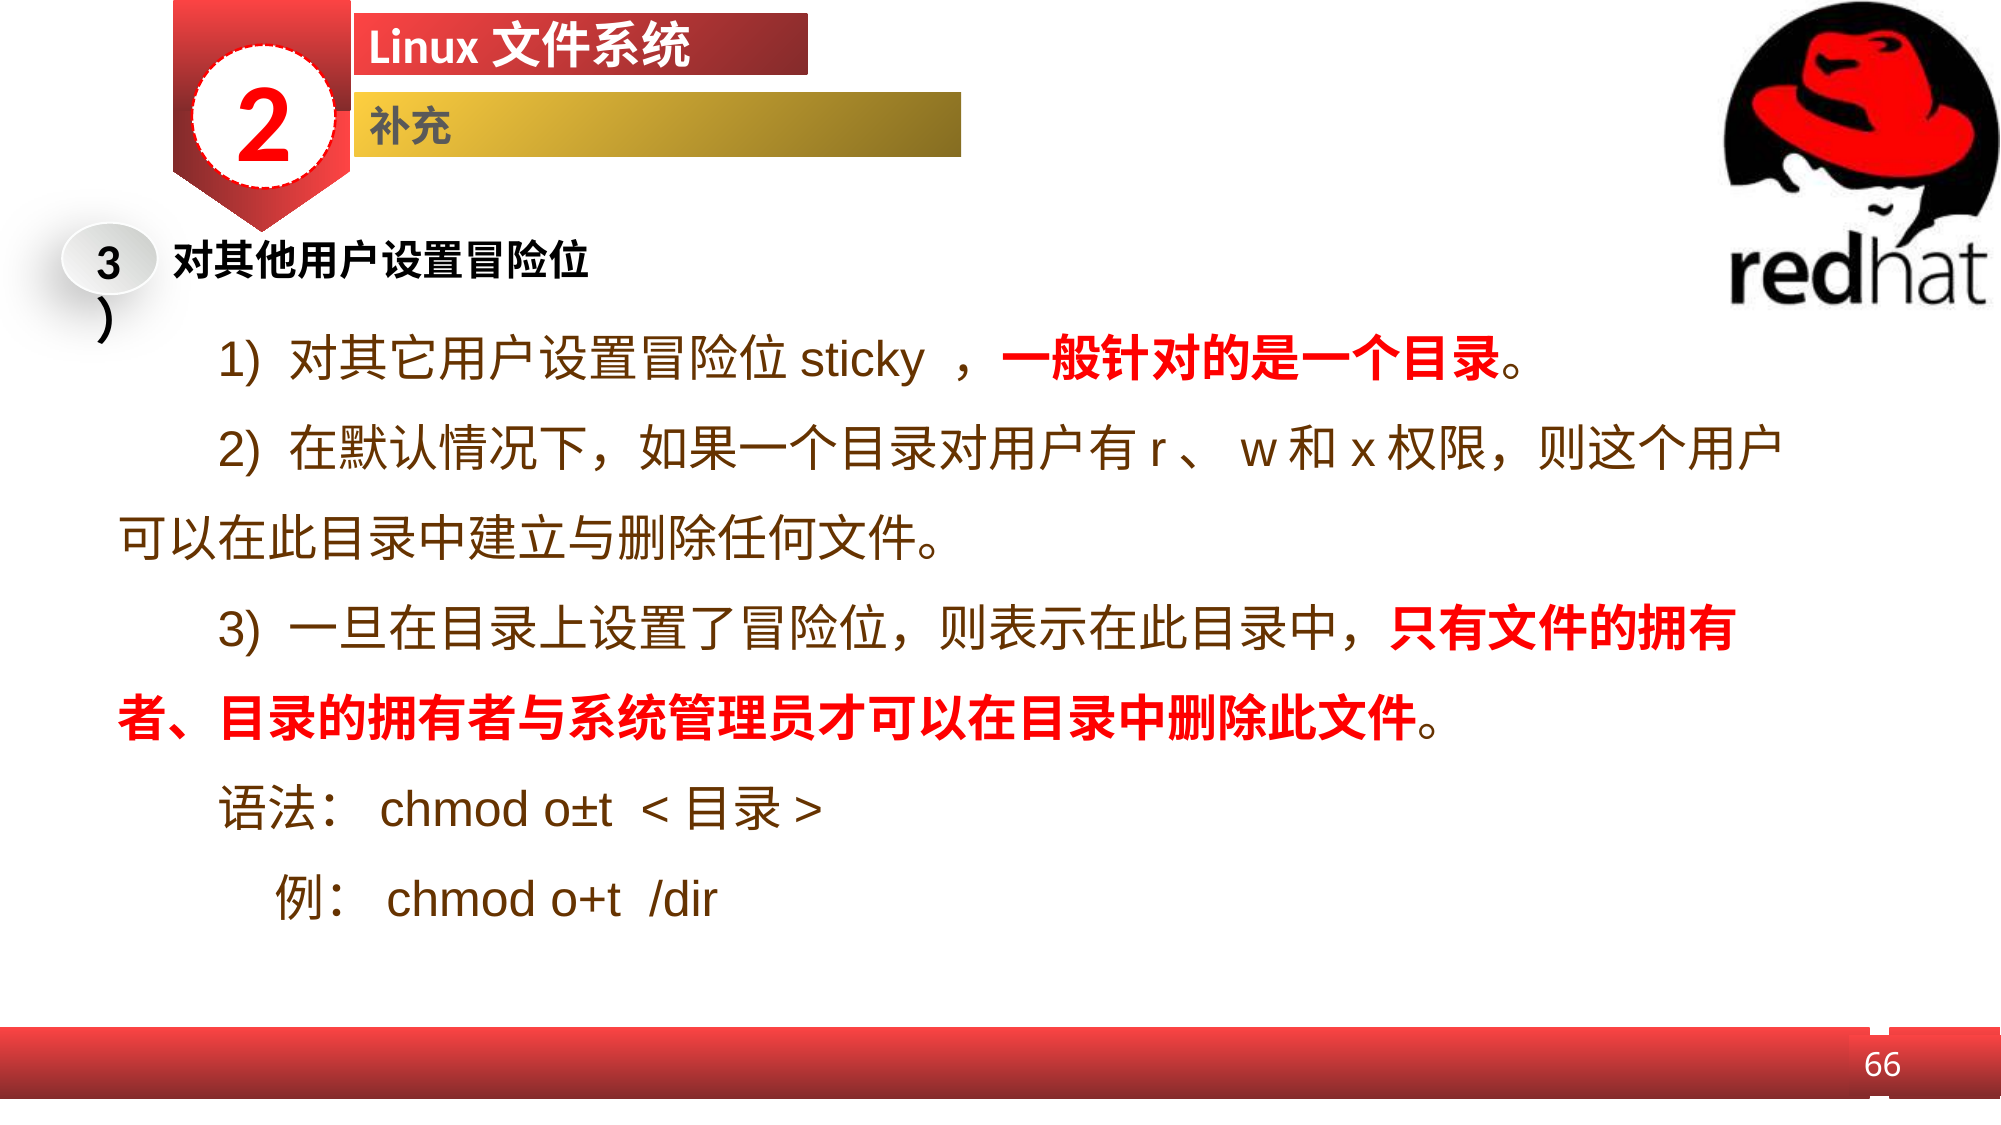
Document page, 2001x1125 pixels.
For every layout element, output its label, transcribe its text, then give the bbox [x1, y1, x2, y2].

text_box Linux文件系统 [352, 12, 810, 76]
text_box 1) 对其它用户设置冒险位sticky ，一般针对的是一个目录。 2) 在默认情况下，如果一个目录对用户有r、w和x权限，则这个用户可以在此目录中建立与删除任何文件。 3) 一旦在目录上设置了冒险位，则表示在此目录中，只有文件的拥有者、目录的拥有者与系统管理员才可以在目录中删除此文件。 语法：chmod o±t <目录> 例：chmod o+t /dir [102, 289, 1825, 1024]
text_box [61, 222, 975, 299]
text_box 补充 [354, 92, 962, 157]
text_box 2 [189, 42, 338, 191]
picture [1715, 0, 2000, 315]
